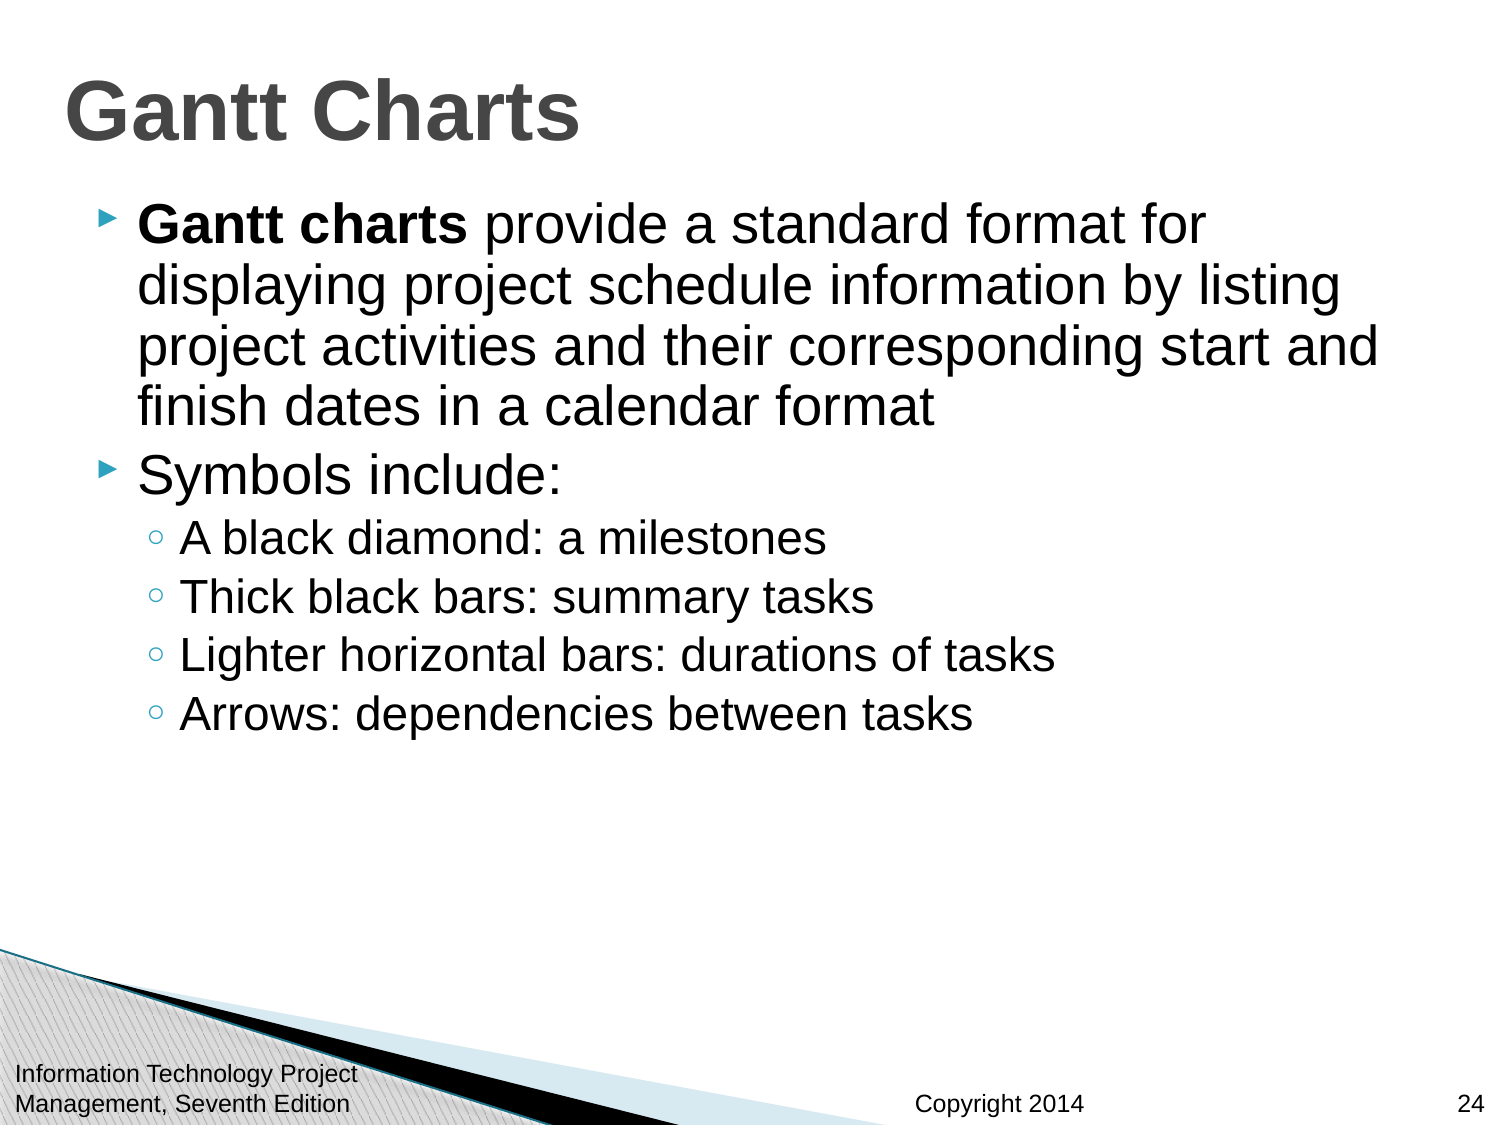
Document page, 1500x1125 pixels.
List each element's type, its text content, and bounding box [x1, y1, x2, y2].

title Gantt Charts [50, 37, 1400, 175]
slide_number 24 [1408, 1065, 1500, 1125]
list Gantt charts provide a standard format for displaying project schedule information by listing project activities and their corresponding start and finish dates in a calendar format Symbols include: A black diamond: a milestones Thick black bars: summary tasks Lighter horizontal bars: durations of tasks Arrows: dependencies between tasks [62, 187, 1406, 974]
